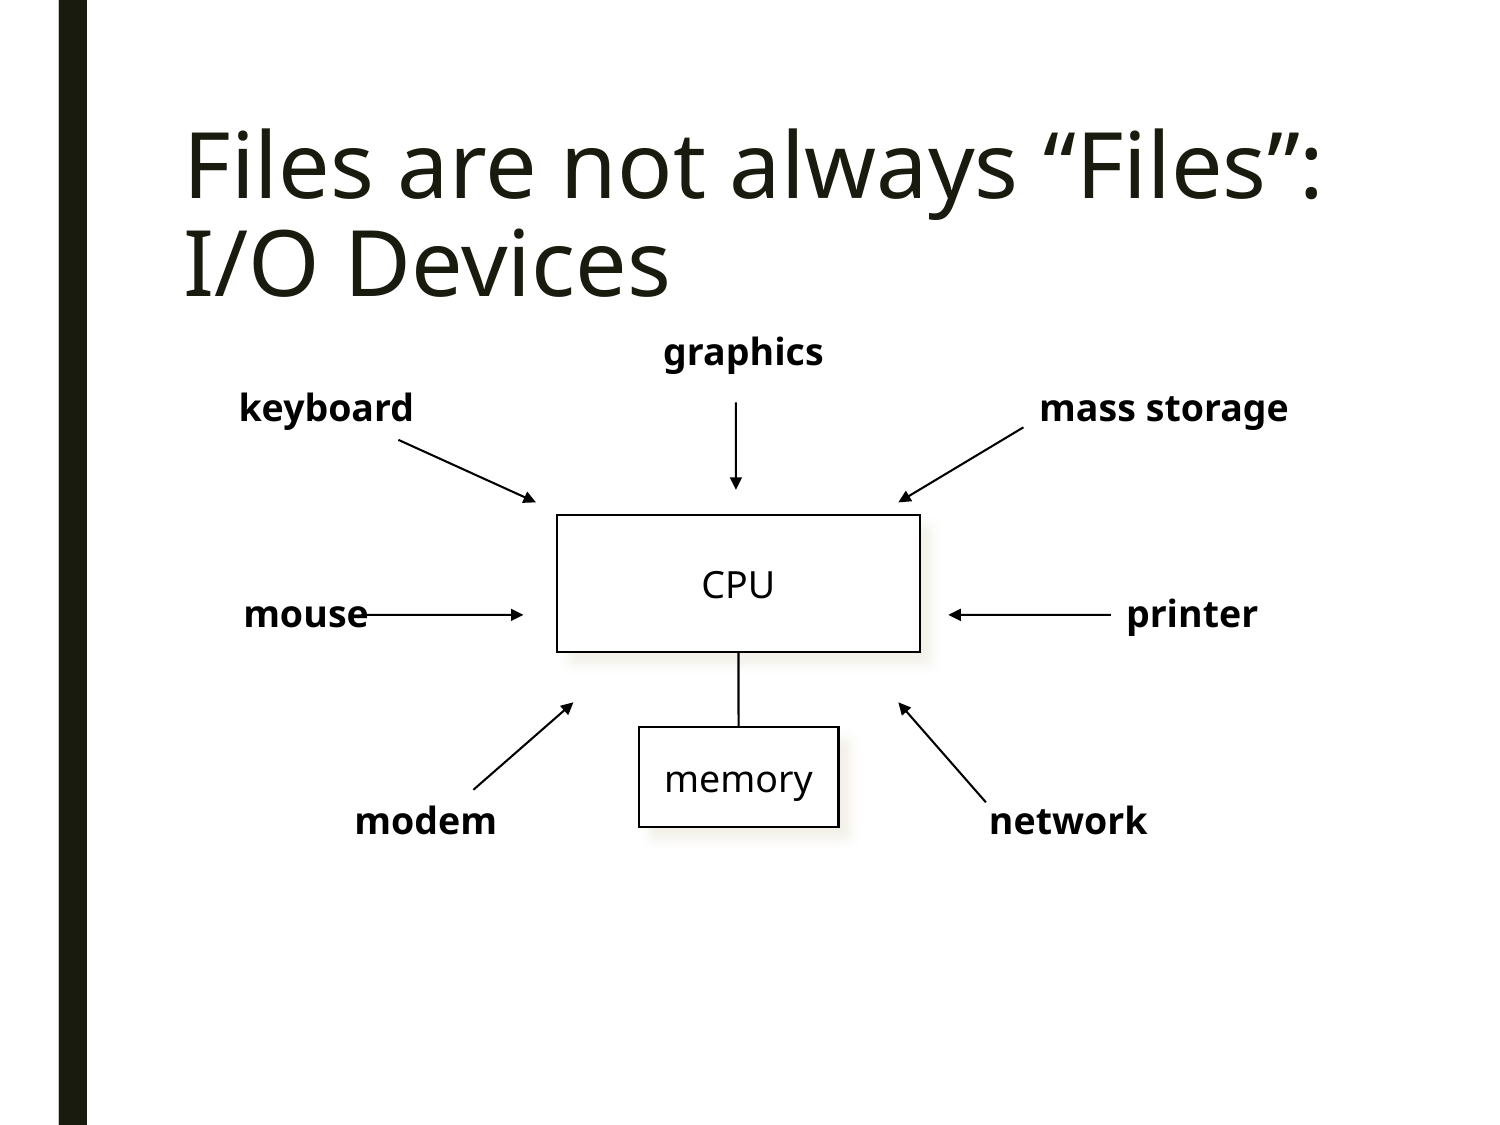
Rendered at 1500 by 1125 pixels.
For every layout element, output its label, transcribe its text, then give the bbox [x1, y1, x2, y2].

text_box graphics [648, 320, 839, 376]
text_box CPU [557, 514, 920, 583]
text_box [226, 376, 1302, 438]
text_box CPU [557, 644, 920, 653]
text_box [398, 439, 536, 503]
text_box [898, 438, 1006, 503]
text_box memory [638, 727, 839, 789]
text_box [229, 583, 1268, 644]
title Files are not always “Files”: I/O Devices [168, 112, 1351, 357]
text_box [474, 702, 574, 789]
text_box [898, 702, 975, 789]
text_box [729, 438, 743, 490]
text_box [343, 789, 1157, 850]
